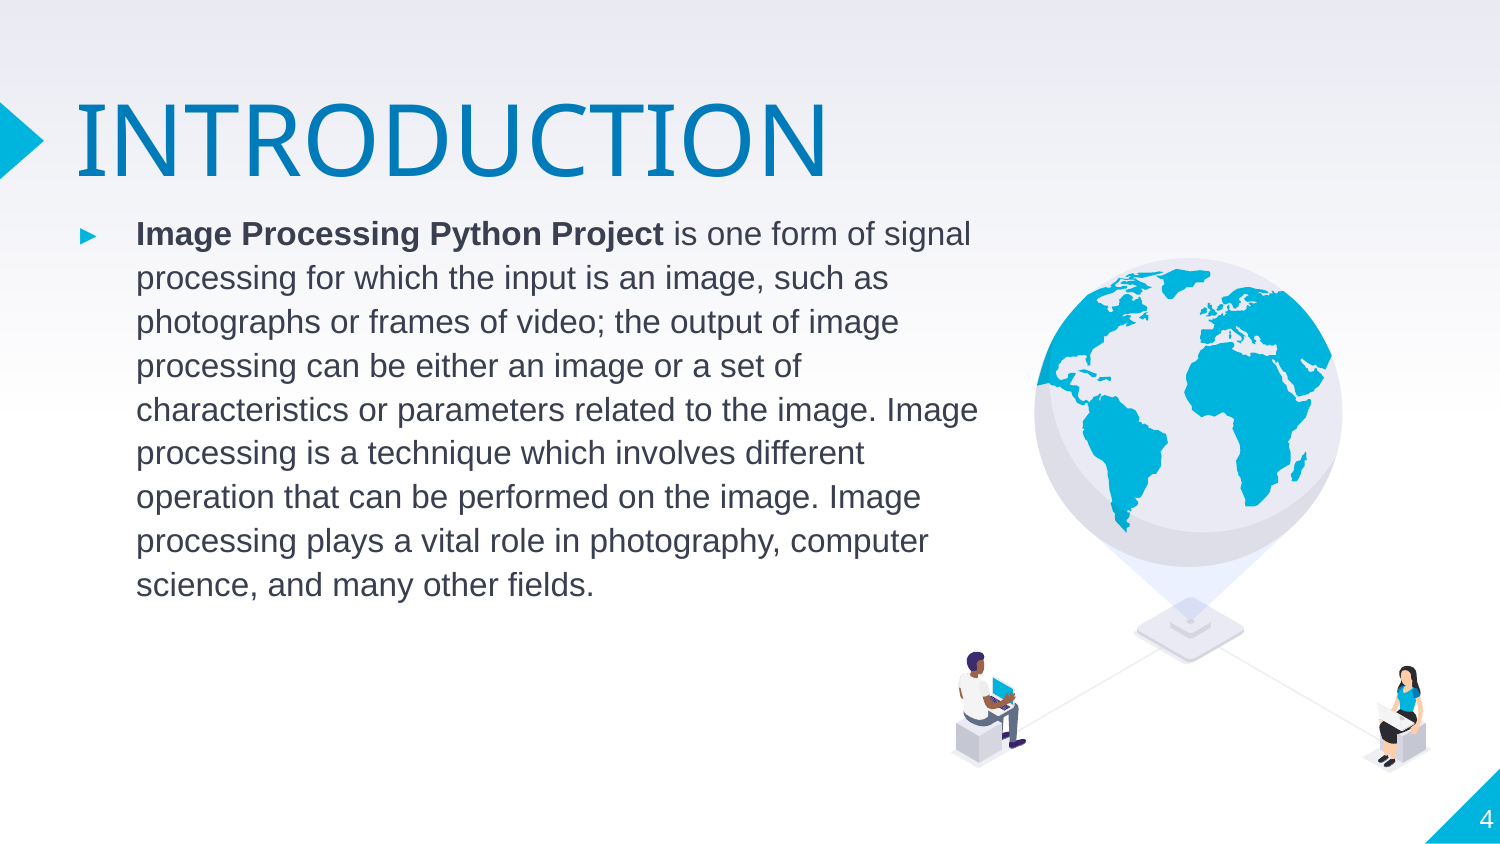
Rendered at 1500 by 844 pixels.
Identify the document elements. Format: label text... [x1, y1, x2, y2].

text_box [950, 257, 1432, 774]
title INTRODUCTION [75, 99, 1002, 208]
slide_number 4 [1418, 760, 1494, 838]
list Image Processing Python Project is one form of signal processing for which the input is an image, such as photographs or frames of video; the output of image processing can be either an image or a set of characteristics or parameters related to the image. Image processing is a technique which involves different operation that can be performed on the image. Image processing plays a vital role in photography, computer science, and many other fields. [61, 208, 1003, 824]
